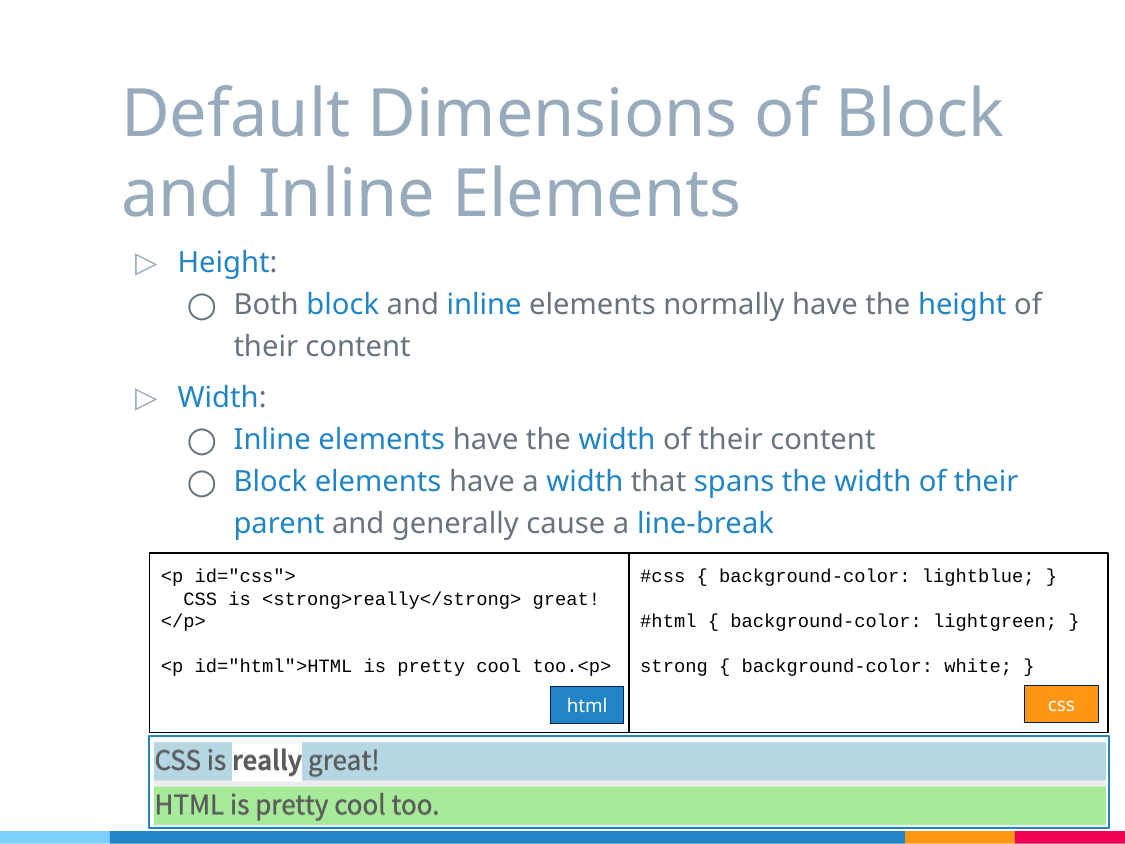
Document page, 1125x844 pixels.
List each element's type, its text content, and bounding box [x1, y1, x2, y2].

text_box #css { background-color: lightblue; } #html { background-color: lightgreen; } strong { background-color: white; } [628, 552, 1109, 733]
title Default Dimensions of Block and Inline Elements [109, 58, 1044, 200]
text_box html [550, 686, 624, 724]
picture [149, 736, 1109, 828]
text_box <p id="css"> CSS is <strong>really</strong> great! </p> <p id="html">HTML is pretty cool too.<p> [149, 552, 628, 733]
list Height: Both block and inline elements normally have the height of their content Width: Inline elements have the width of their content Block elements have a width that spans the width of their parent and generally cause a line-break [109, 225, 1069, 808]
text_box css [1024, 685, 1099, 723]
